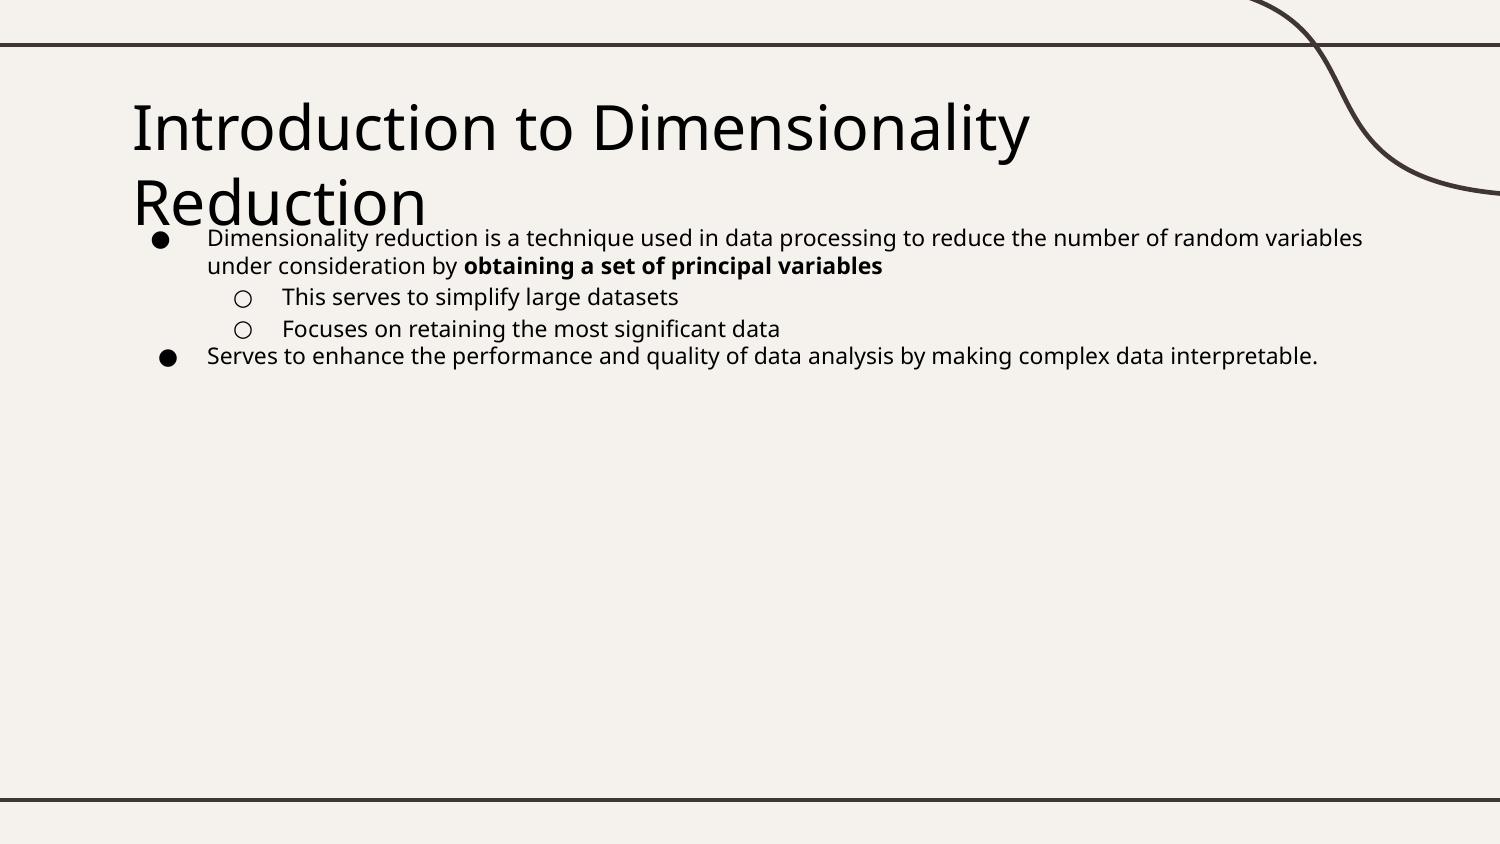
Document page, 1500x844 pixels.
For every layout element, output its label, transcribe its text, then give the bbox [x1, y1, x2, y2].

list Dimensionality reduction is a technique used in data processing to reduce the number of random variables under consideration by obtaining a set of principal variables This serves to simplify large datasets Focuses on retaining the most significant data Serves to enhance the performance and quality of data analysis by making complex data interpretable. [116, 208, 1383, 750]
title Introduction to Dimensionality Reduction [116, 72, 1301, 167]
